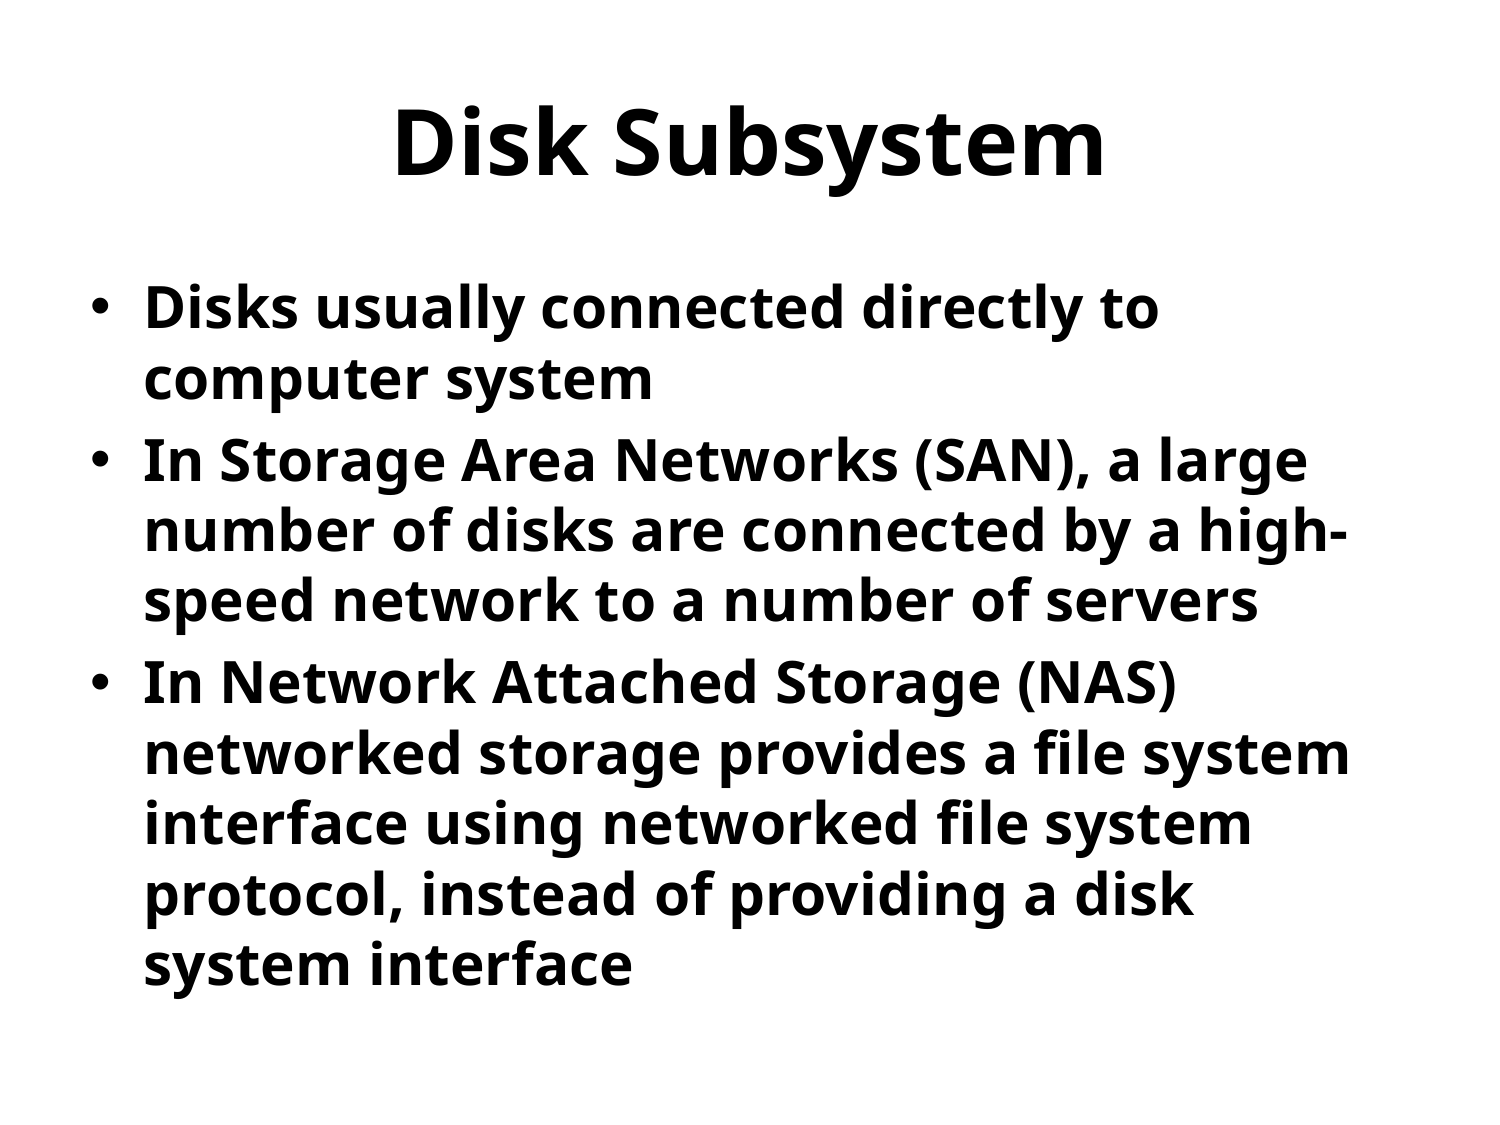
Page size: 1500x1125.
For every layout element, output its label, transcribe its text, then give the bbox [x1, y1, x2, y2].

list Disks usually connected directly to computer system In Storage Area Networks (SAN), a large number of disks are connected by a high-speed network to a number of servers In Network Attached Storage (NAS) networked storage provides a file system interface using networked file system protocol, instead of providing a disk system interface [75, 262, 1425, 1005]
title Disk Subsystem [75, 45, 1425, 233]
